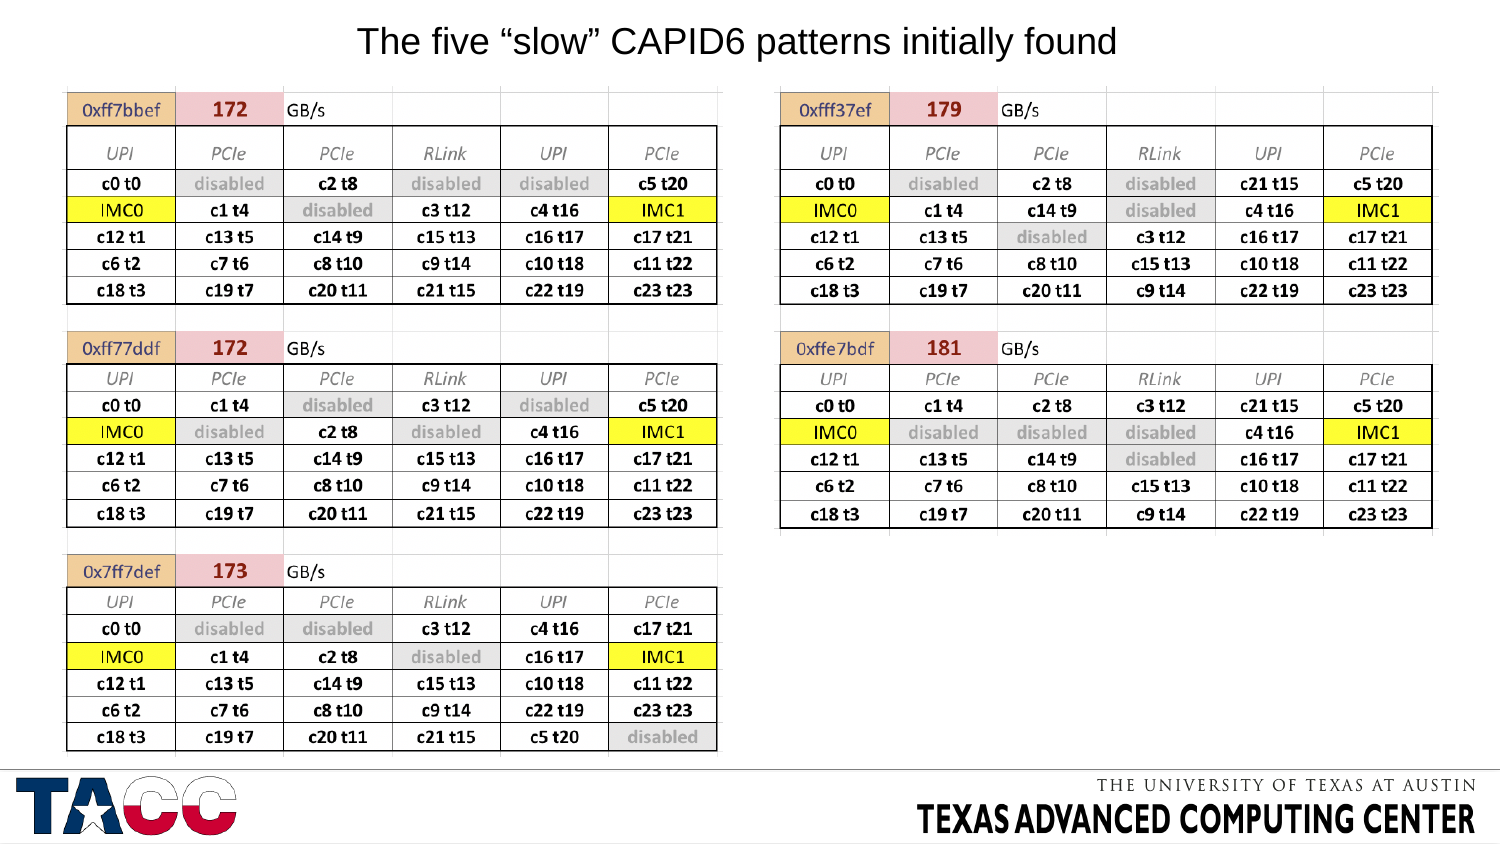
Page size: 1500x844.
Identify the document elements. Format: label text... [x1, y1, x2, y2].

text_box The five “slow” CAPID6 patterns initially found [341, 9, 1134, 70]
picture [0, 0, 1500, 844]
